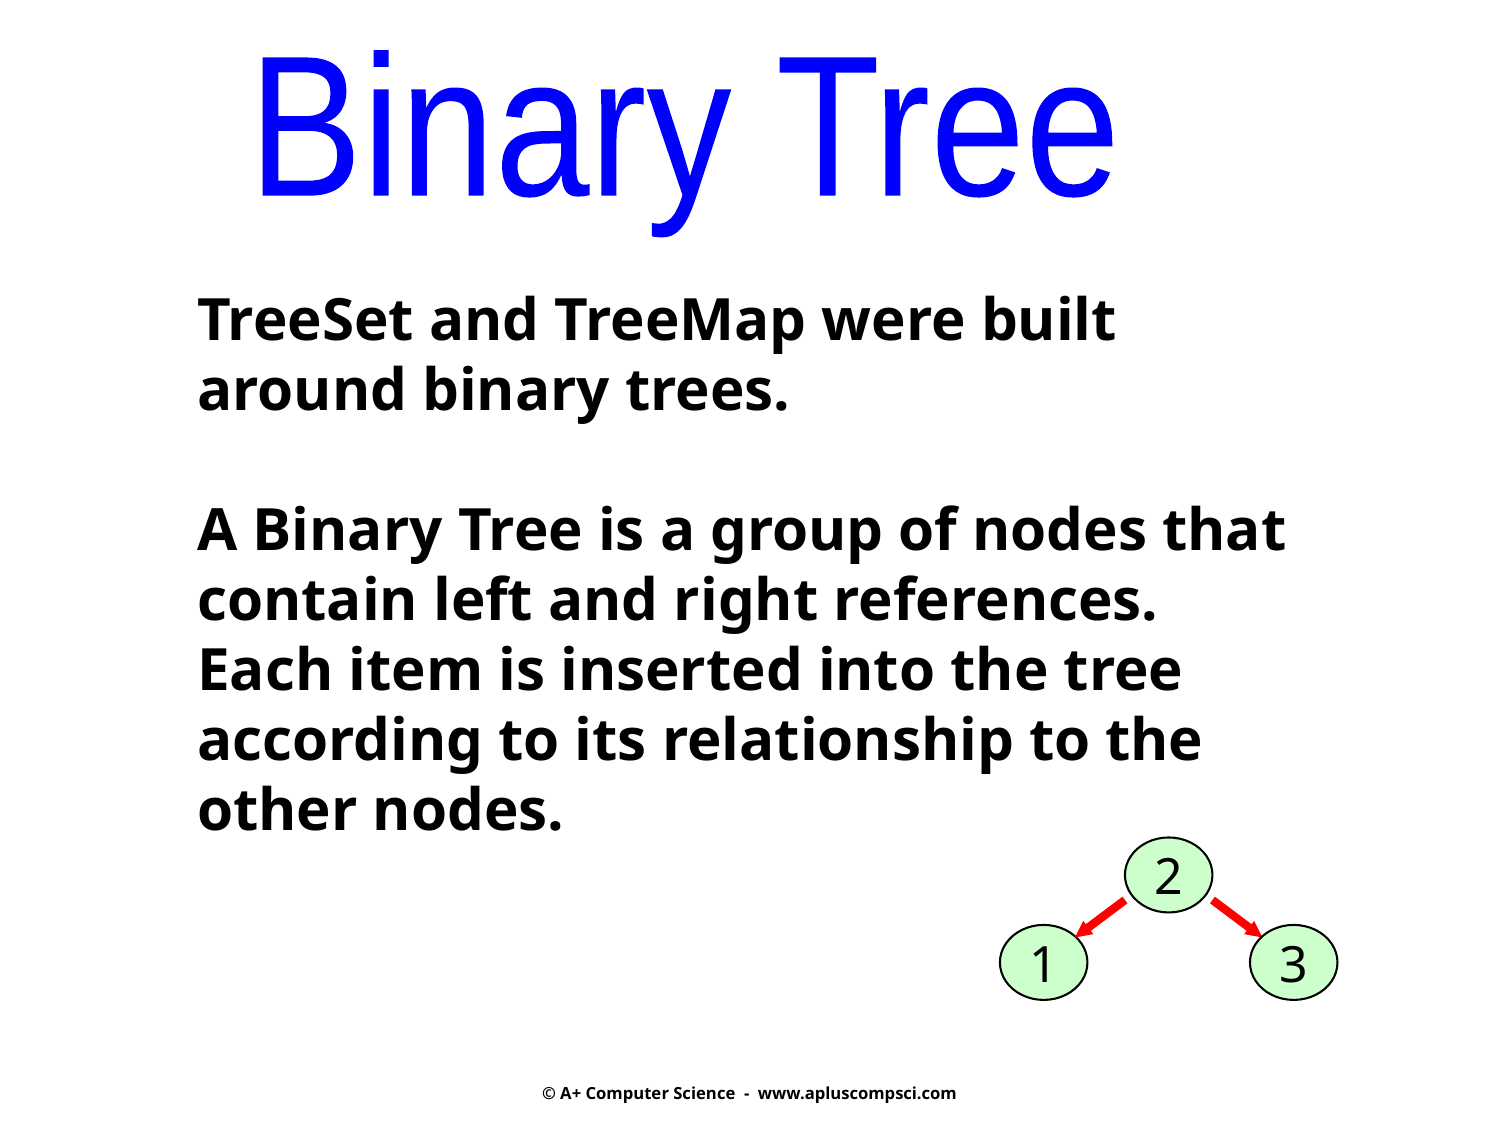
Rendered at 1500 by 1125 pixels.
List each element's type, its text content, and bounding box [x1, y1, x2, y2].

text_box TreeSet and TreeMap were built around binary trees. A Binary Tree is a group of nodes that contain left and right references. Each item is inserted into the tree according to its relationship to the other nodes. [182, 274, 1302, 850]
footer © A+ Computer Science - www.apluscompsci.com [512, 1025, 988, 1100]
text_box 2 [1124, 837, 1213, 913]
text_box [1212, 899, 1262, 938]
text_box 3 [1249, 924, 1338, 1000]
text_box [1074, 899, 1126, 938]
text_box 1 [999, 924, 1088, 1000]
